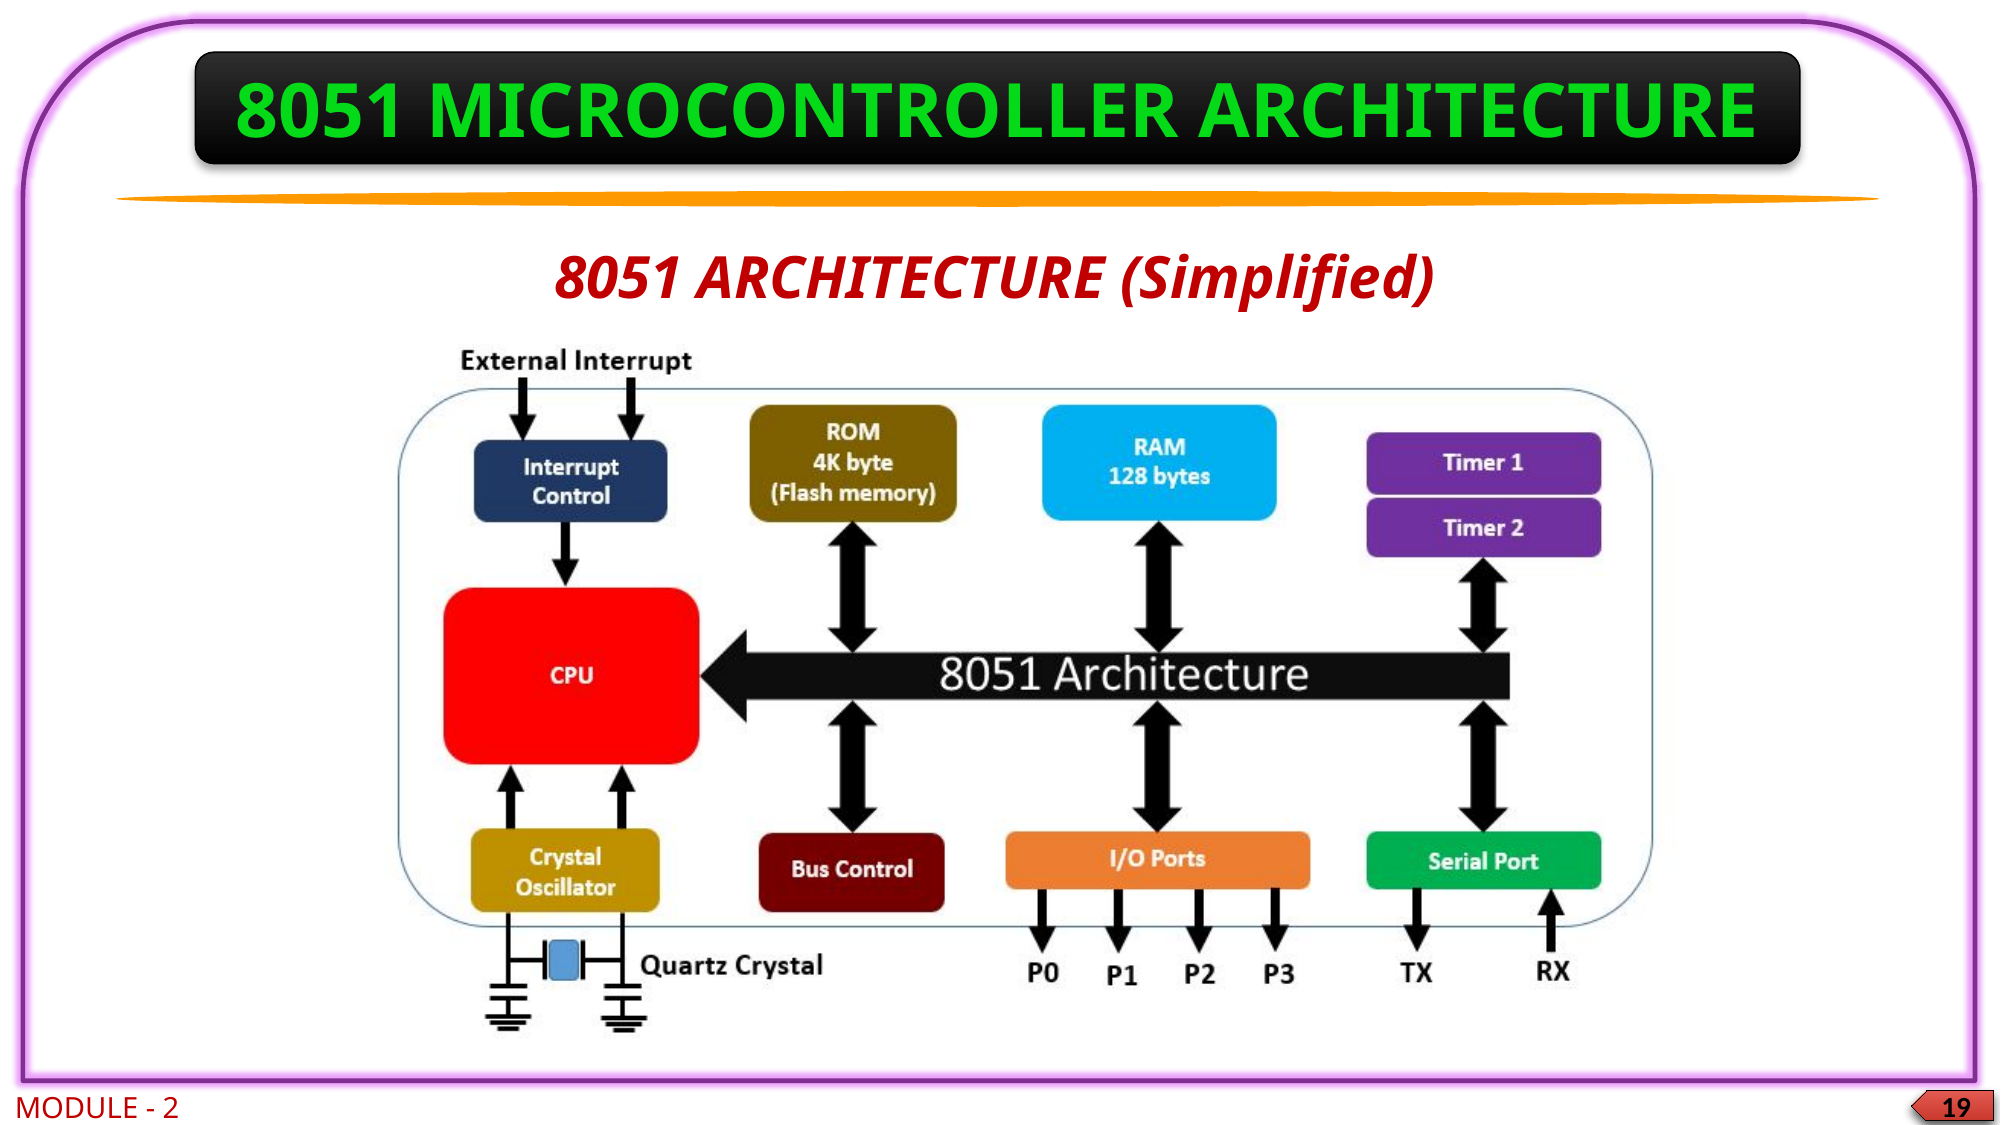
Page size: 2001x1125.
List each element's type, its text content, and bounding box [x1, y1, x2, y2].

text_box MODULE - 2 [0, 1081, 337, 1125]
picture [0, 0, 2000, 1125]
text_box 8051 ARCHITECTURE (Simplified) [52, 232, 1939, 318]
picture [359, 332, 1696, 1048]
text_box [21, 19, 1977, 1083]
text_box 19 [1911, 1090, 1994, 1121]
